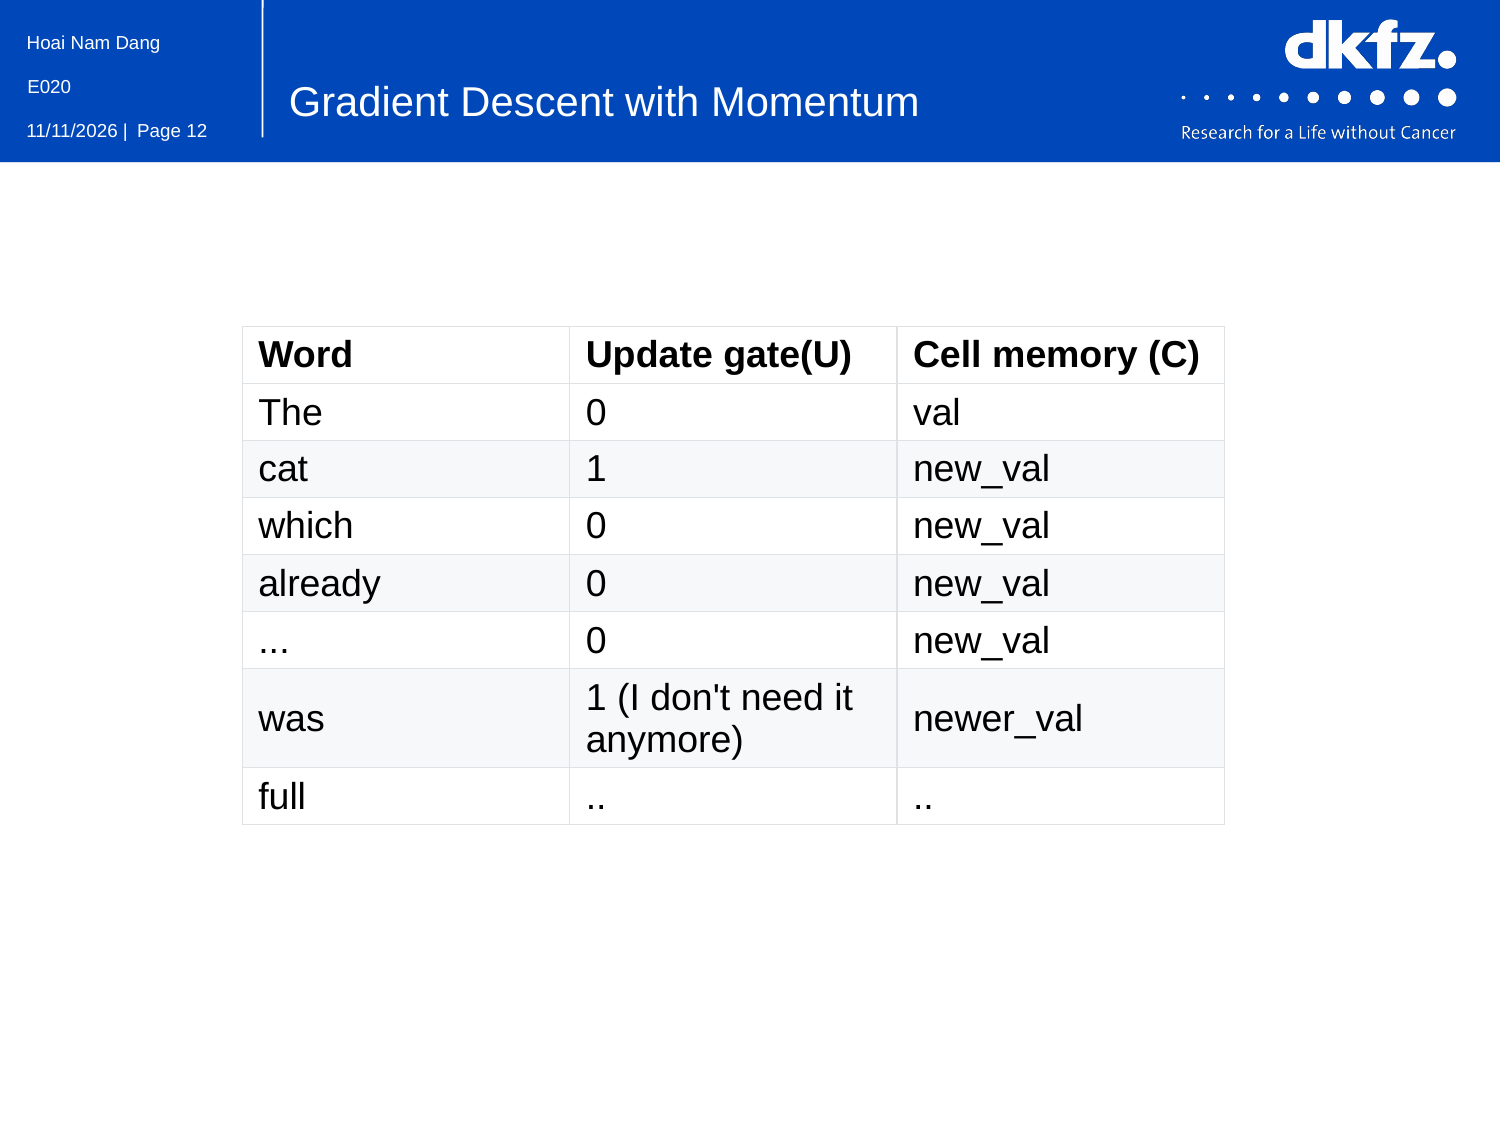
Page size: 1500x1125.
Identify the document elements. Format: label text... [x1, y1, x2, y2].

table_header Update gate(U) [570, 327, 896, 383]
table_header Word [243, 327, 569, 383]
table_cell new_val [898, 555, 1224, 611]
table_cell 1 (I don't need it anymore) [570, 669, 896, 767]
table_cell already [243, 555, 569, 611]
table_cell ... [243, 612, 569, 668]
table_cell new_val [898, 441, 1224, 497]
table_cell val [898, 384, 1224, 440]
table_cell .. [570, 768, 896, 824]
table_cell which [243, 498, 569, 554]
table_cell 0 [570, 555, 896, 611]
table_cell 0 [570, 612, 896, 668]
table_cell 0 [570, 384, 896, 440]
table_cell was [243, 669, 569, 767]
table_cell full [243, 768, 569, 824]
picture [1181, 19, 1470, 170]
table_cell .. [898, 768, 1224, 824]
table_cell newer_val [898, 669, 1224, 767]
table_header Cell memory (C) [898, 327, 1224, 383]
table_cell new_val [898, 612, 1224, 668]
table_cell The [243, 384, 569, 440]
table_cell 1 [570, 441, 896, 497]
text_box Gradient Descent with Momentum [274, 67, 1128, 142]
table_cell 0 [570, 498, 896, 554]
table_cell cat [243, 441, 569, 497]
table_cell new_val [898, 498, 1224, 554]
text_box [289, 208, 1459, 905]
